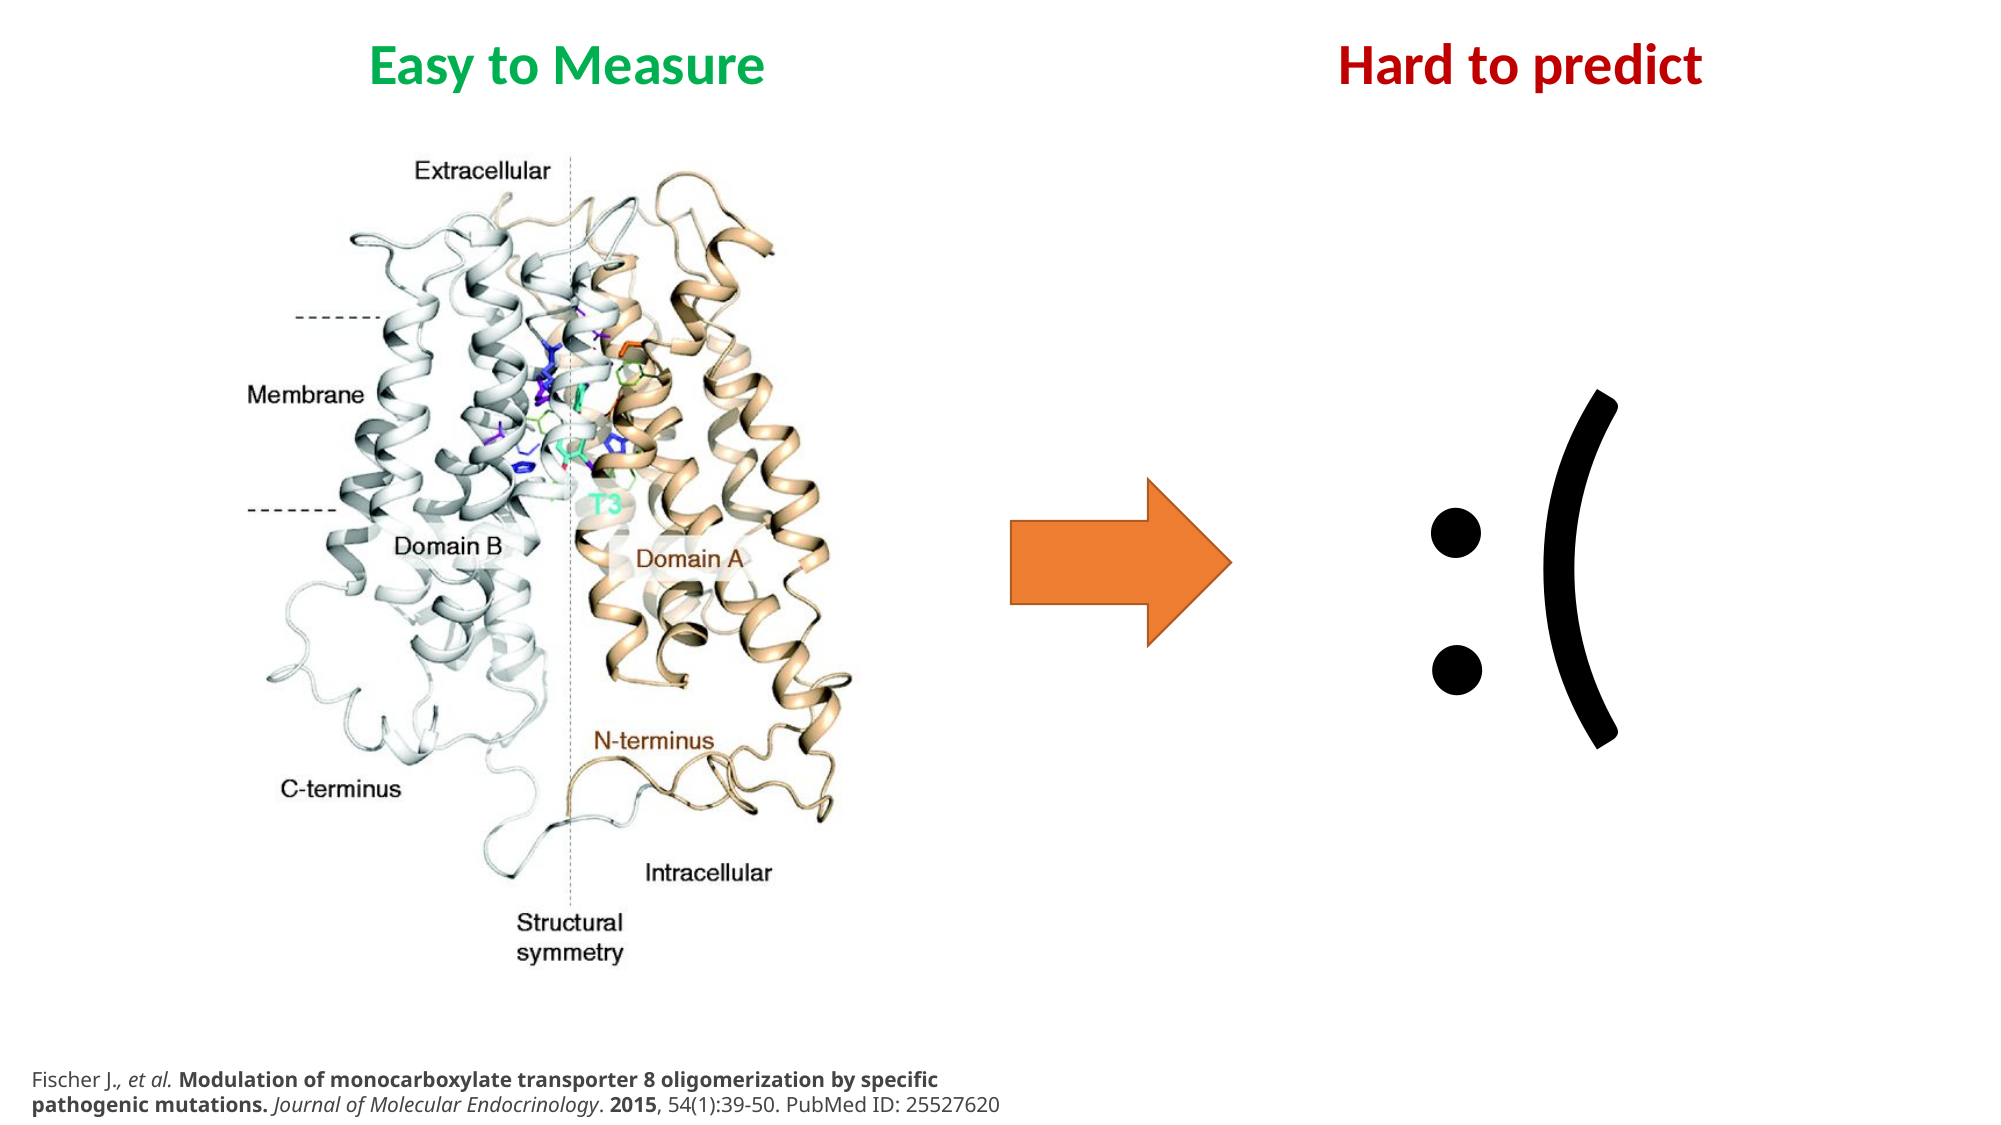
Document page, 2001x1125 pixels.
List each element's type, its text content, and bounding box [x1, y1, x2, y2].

text_box :( [1387, 271, 1655, 784]
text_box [247, 148, 932, 977]
text_box Easy to Measure [354, 18, 781, 104]
text_box Fischer J., et al. Modulation of monocarboxylate transporter 8 oligomerization by specific pathogenic mutations. Journal of Molecular Endocrinology. 2015, 54(1):39-50. PubMed ID: 25527620 [16, 1058, 1017, 1124]
text_box [1009, 476, 1233, 649]
text_box Hard to predict [1323, 18, 1719, 104]
